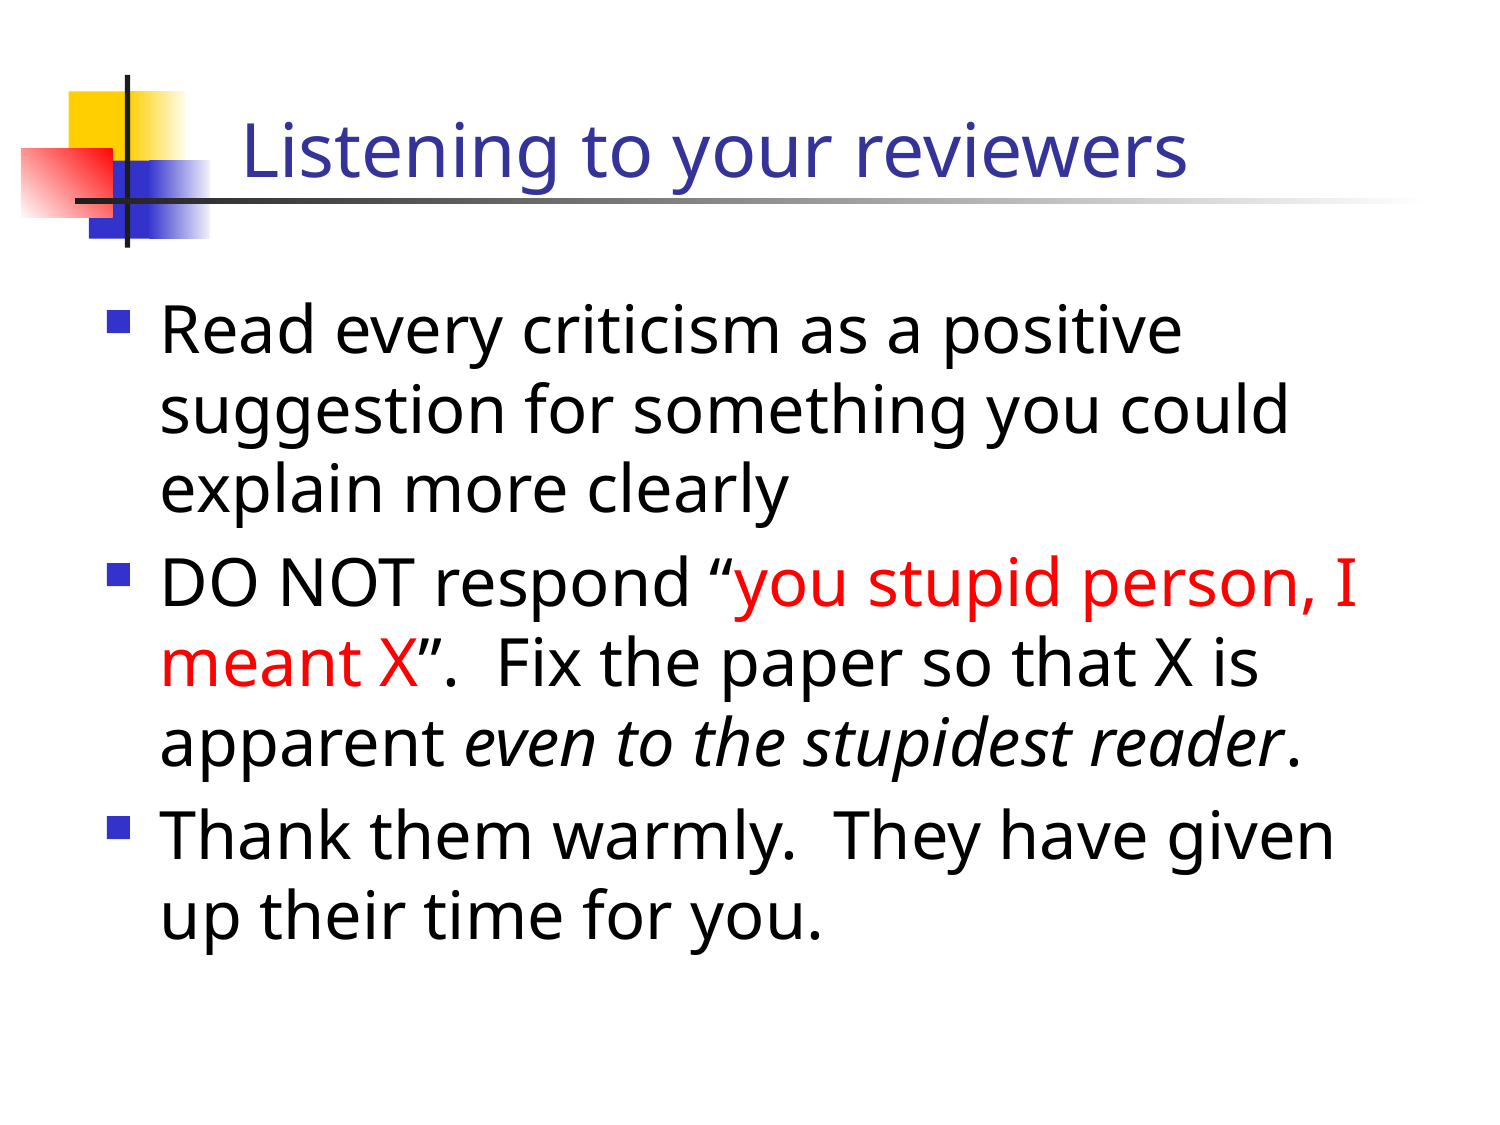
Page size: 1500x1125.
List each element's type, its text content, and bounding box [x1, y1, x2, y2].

title Listening to your reviewers [224, 12, 1500, 201]
list Read every criticism as a positive suggestion for something you could explain more clearly DO NOT respond “you stupid person, I meant X”. Fix the paper so that X is apparent even to the stupidest reader. Thank them warmly. They have given up their time for you. [88, 278, 1439, 1048]
